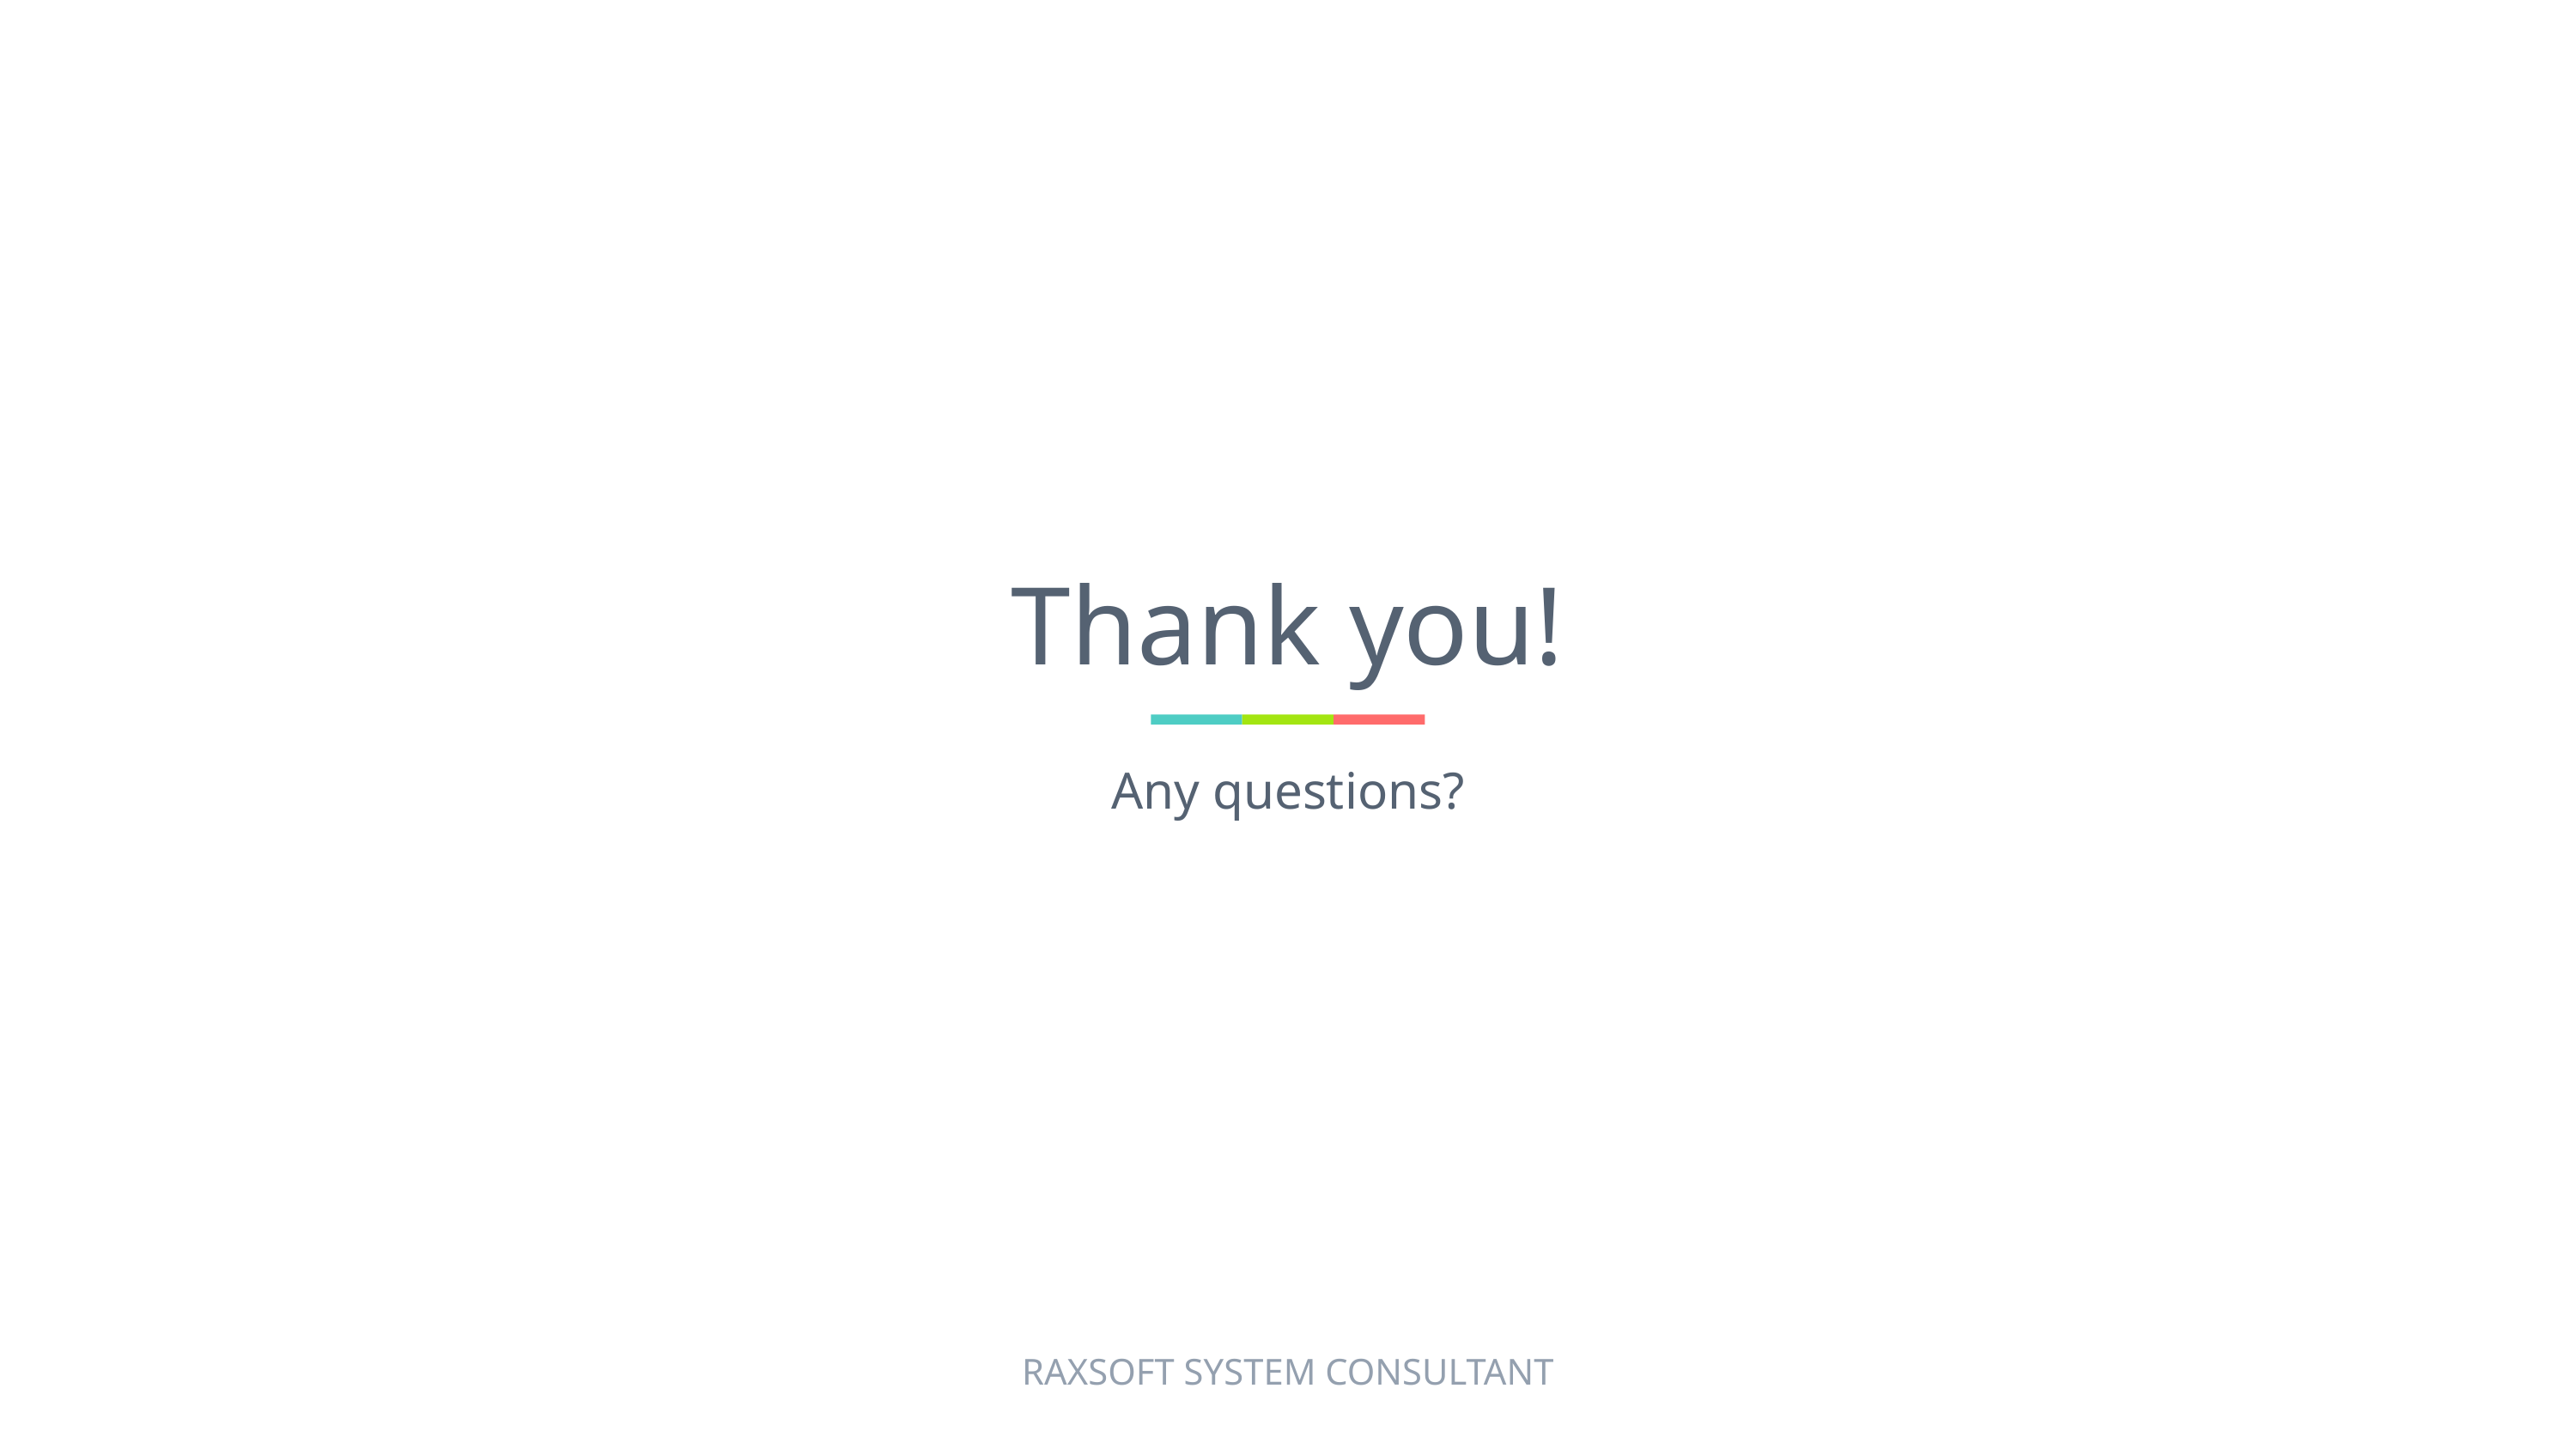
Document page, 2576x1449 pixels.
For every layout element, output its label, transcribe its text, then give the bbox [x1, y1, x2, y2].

list Any questions? [451, 753, 2125, 858]
list RAXSOFT SYSTEM CONSULTANT [451, 1166, 2125, 1399]
title Thank you! [67, 513, 2509, 694]
